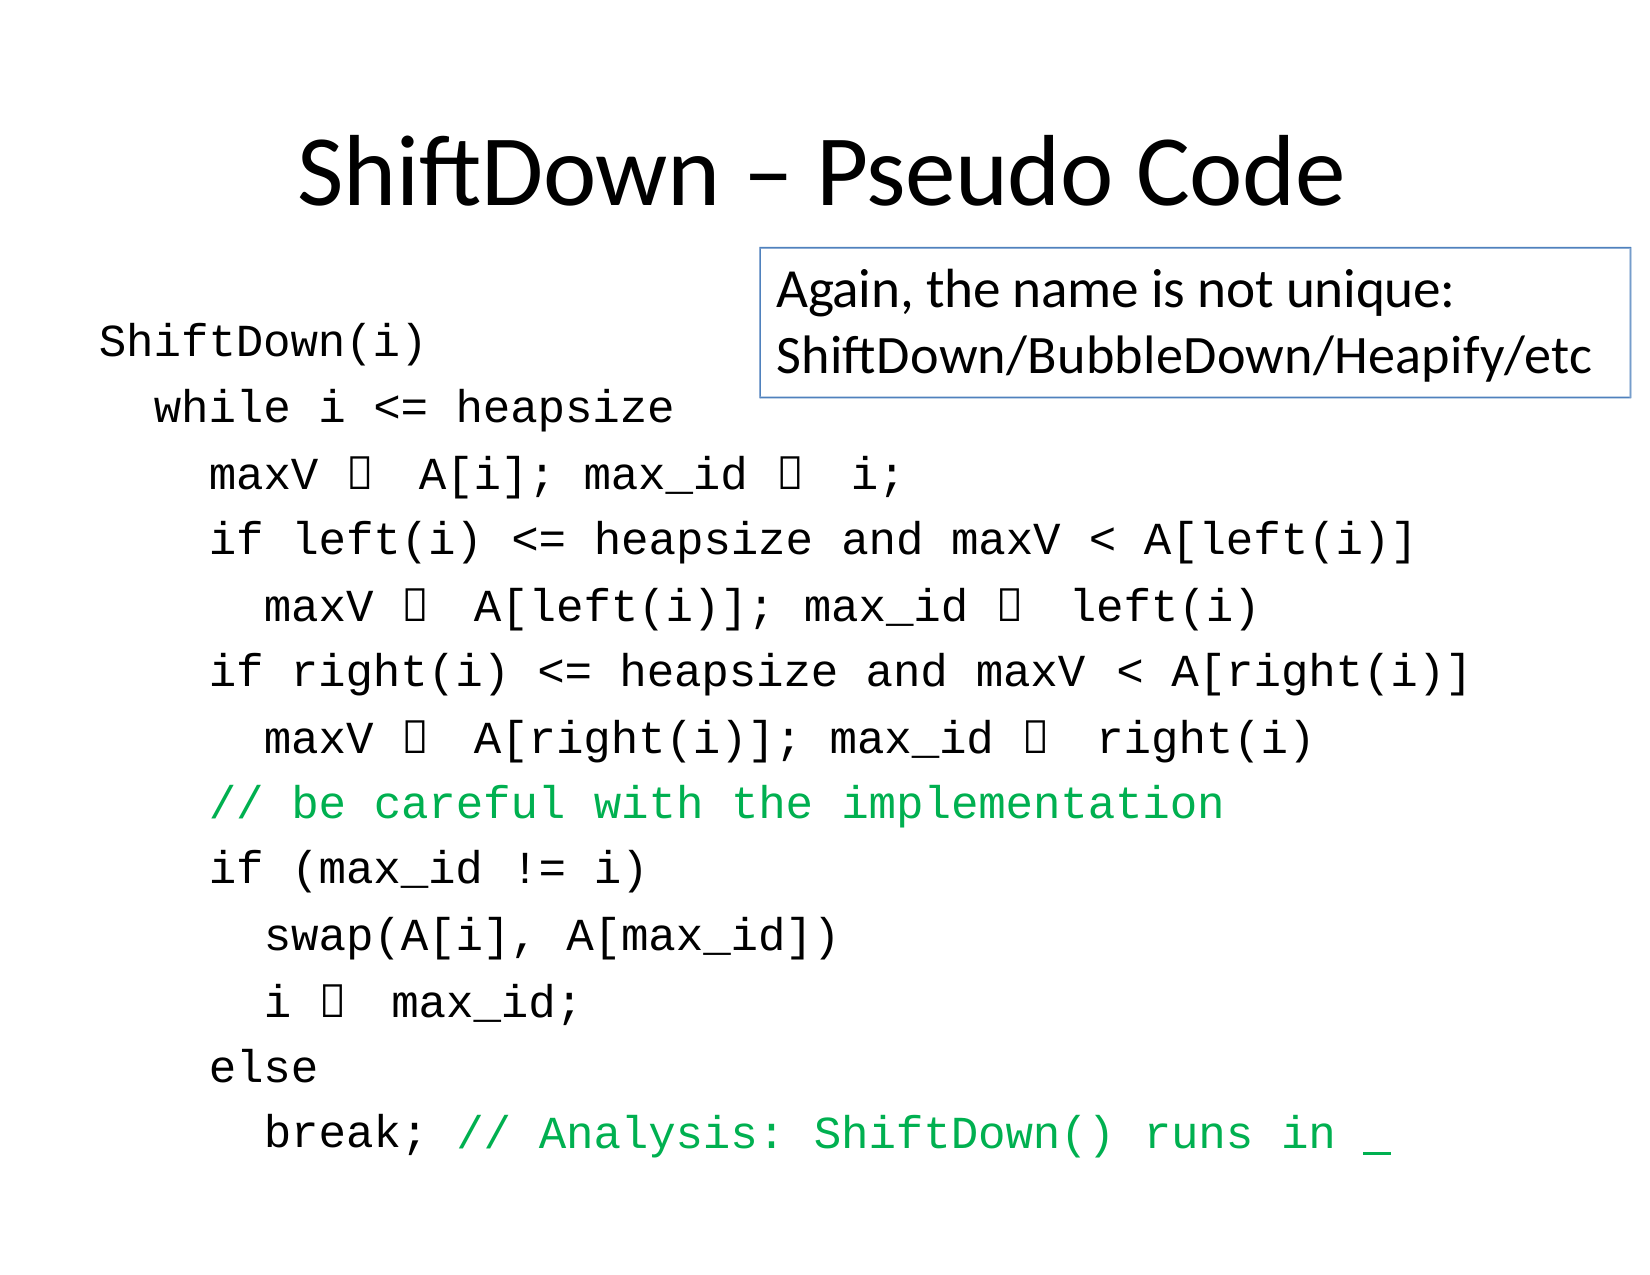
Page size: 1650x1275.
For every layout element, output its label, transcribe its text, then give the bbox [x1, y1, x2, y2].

text_box maxV  [206, 443, 394, 499]
text_box max_id; [431, 971, 586, 1027]
text_box A[right(i)]; max_id  [471, 707, 1071, 763]
text_box maxV  [261, 707, 449, 763]
text_box ShiftDown(i) [96, 310, 432, 366]
text_box right(i) [1094, 707, 1319, 763]
text_box A[i]; max_id [416, 443, 752, 499]
text_box // be if (max_id [206, 772, 487, 894]
text_box < A[right(i)] [1114, 640, 1476, 696]
text_box careful [487, 772, 509, 828]
text_box <= heapsize [509, 508, 774, 564]
text_box swap(A[i], [261, 904, 542, 960]
text_box runs in [1141, 1102, 1531, 1158]
text_box maxV  [261, 575, 449, 631]
text_box while i <= heapsize [151, 376, 679, 432]
text_box A[max_id]) [564, 904, 844, 960]
text_box left(i) [1066, 575, 1264, 631]
text_box with the != i) [509, 772, 817, 894]
text_box  i; and maxV [774, 443, 1064, 564]
text_box A[left(i)]; [471, 575, 779, 631]
title ShiftDown – Pseudo Code [126, 104, 1524, 318]
text_box // Analysis: [454, 1102, 789, 1158]
text_box if left(i) [206, 508, 487, 564]
text_box ShiftDown/BubbleDown/Heapify/etc [774, 319, 1601, 385]
text_box ShiftDown() [811, 1102, 1119, 1158]
text_box if right(i) <= heapsize and maxV [206, 640, 1091, 696]
text_box max_id  [801, 575, 1044, 631]
text_box Again, the name is not unique: [774, 252, 1461, 319]
text_box [759, 246, 1632, 399]
text_box < A[left(i)] [1086, 508, 1421, 564]
text_box i  else break; [206, 971, 431, 1158]
text_box implementation [839, 772, 1229, 828]
